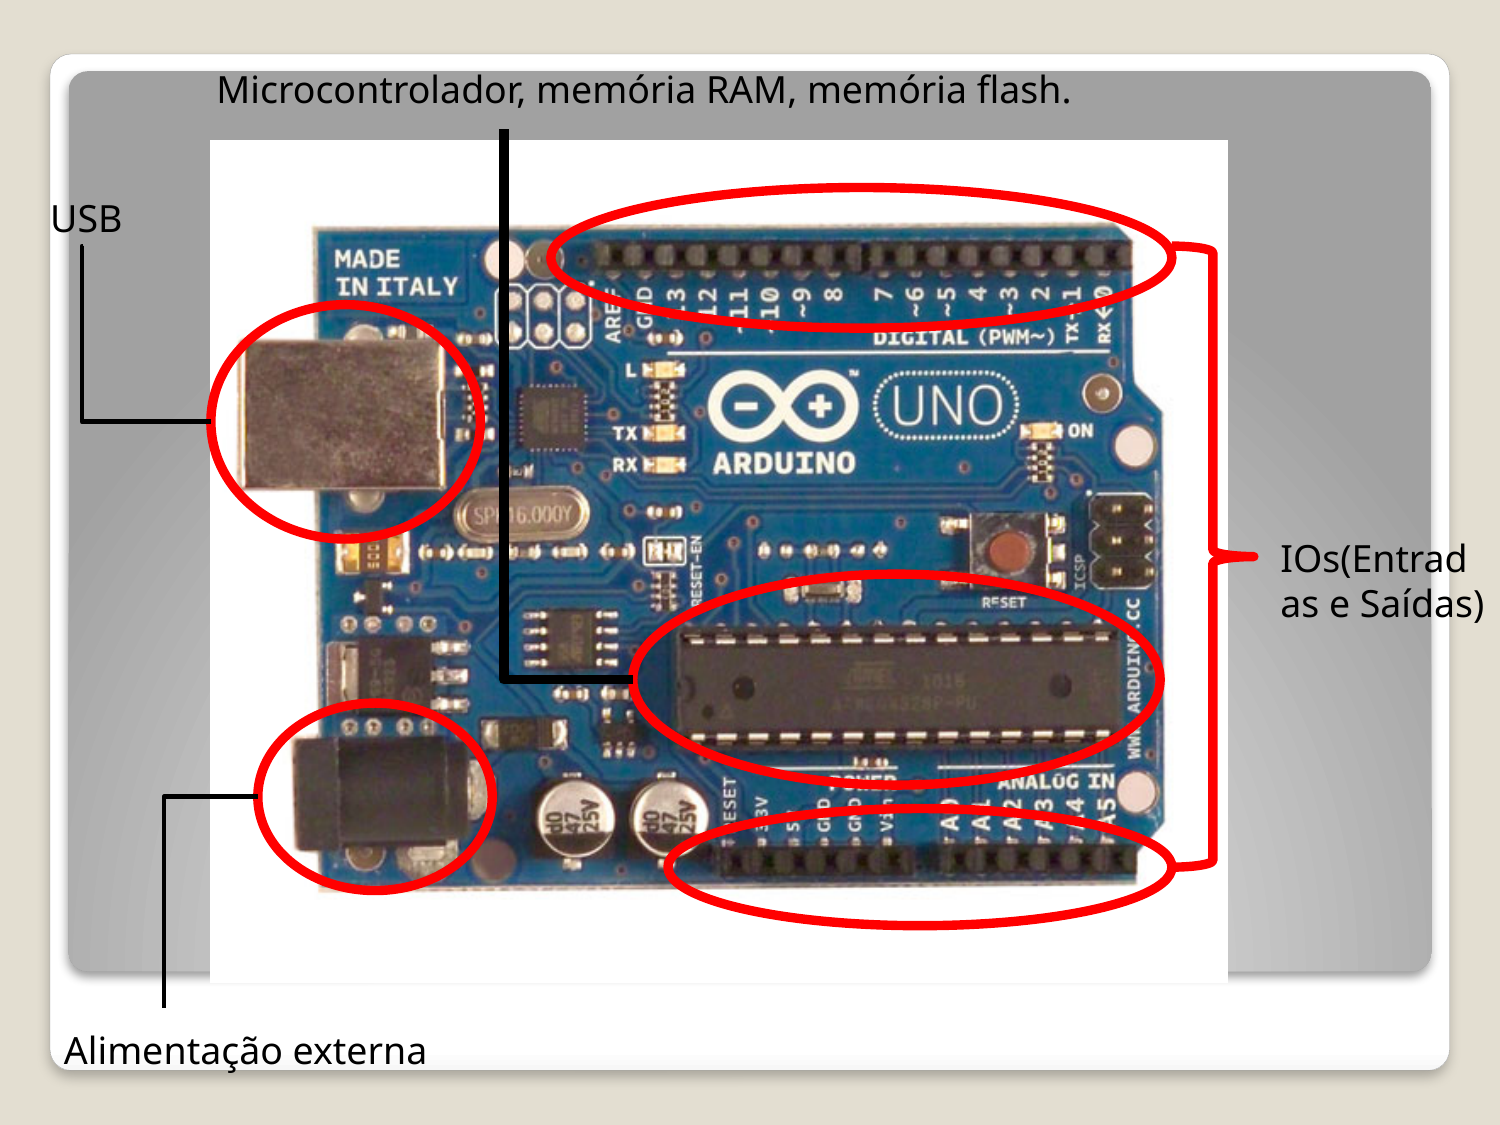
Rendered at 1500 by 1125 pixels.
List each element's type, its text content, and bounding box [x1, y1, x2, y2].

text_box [503, 128, 634, 680]
text_box [1236, 555, 1255, 559]
text_box IOs(Entradas e Saídas) [1265, 527, 1500, 633]
picture [210, 140, 1228, 983]
text_box Microcontrolador, memória RAM, memória flash. [201, 58, 1088, 119]
text_box USB [35, 187, 138, 248]
text_box Alimentação externa [49, 1019, 443, 1080]
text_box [163, 796, 258, 1008]
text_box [81, 245, 212, 423]
